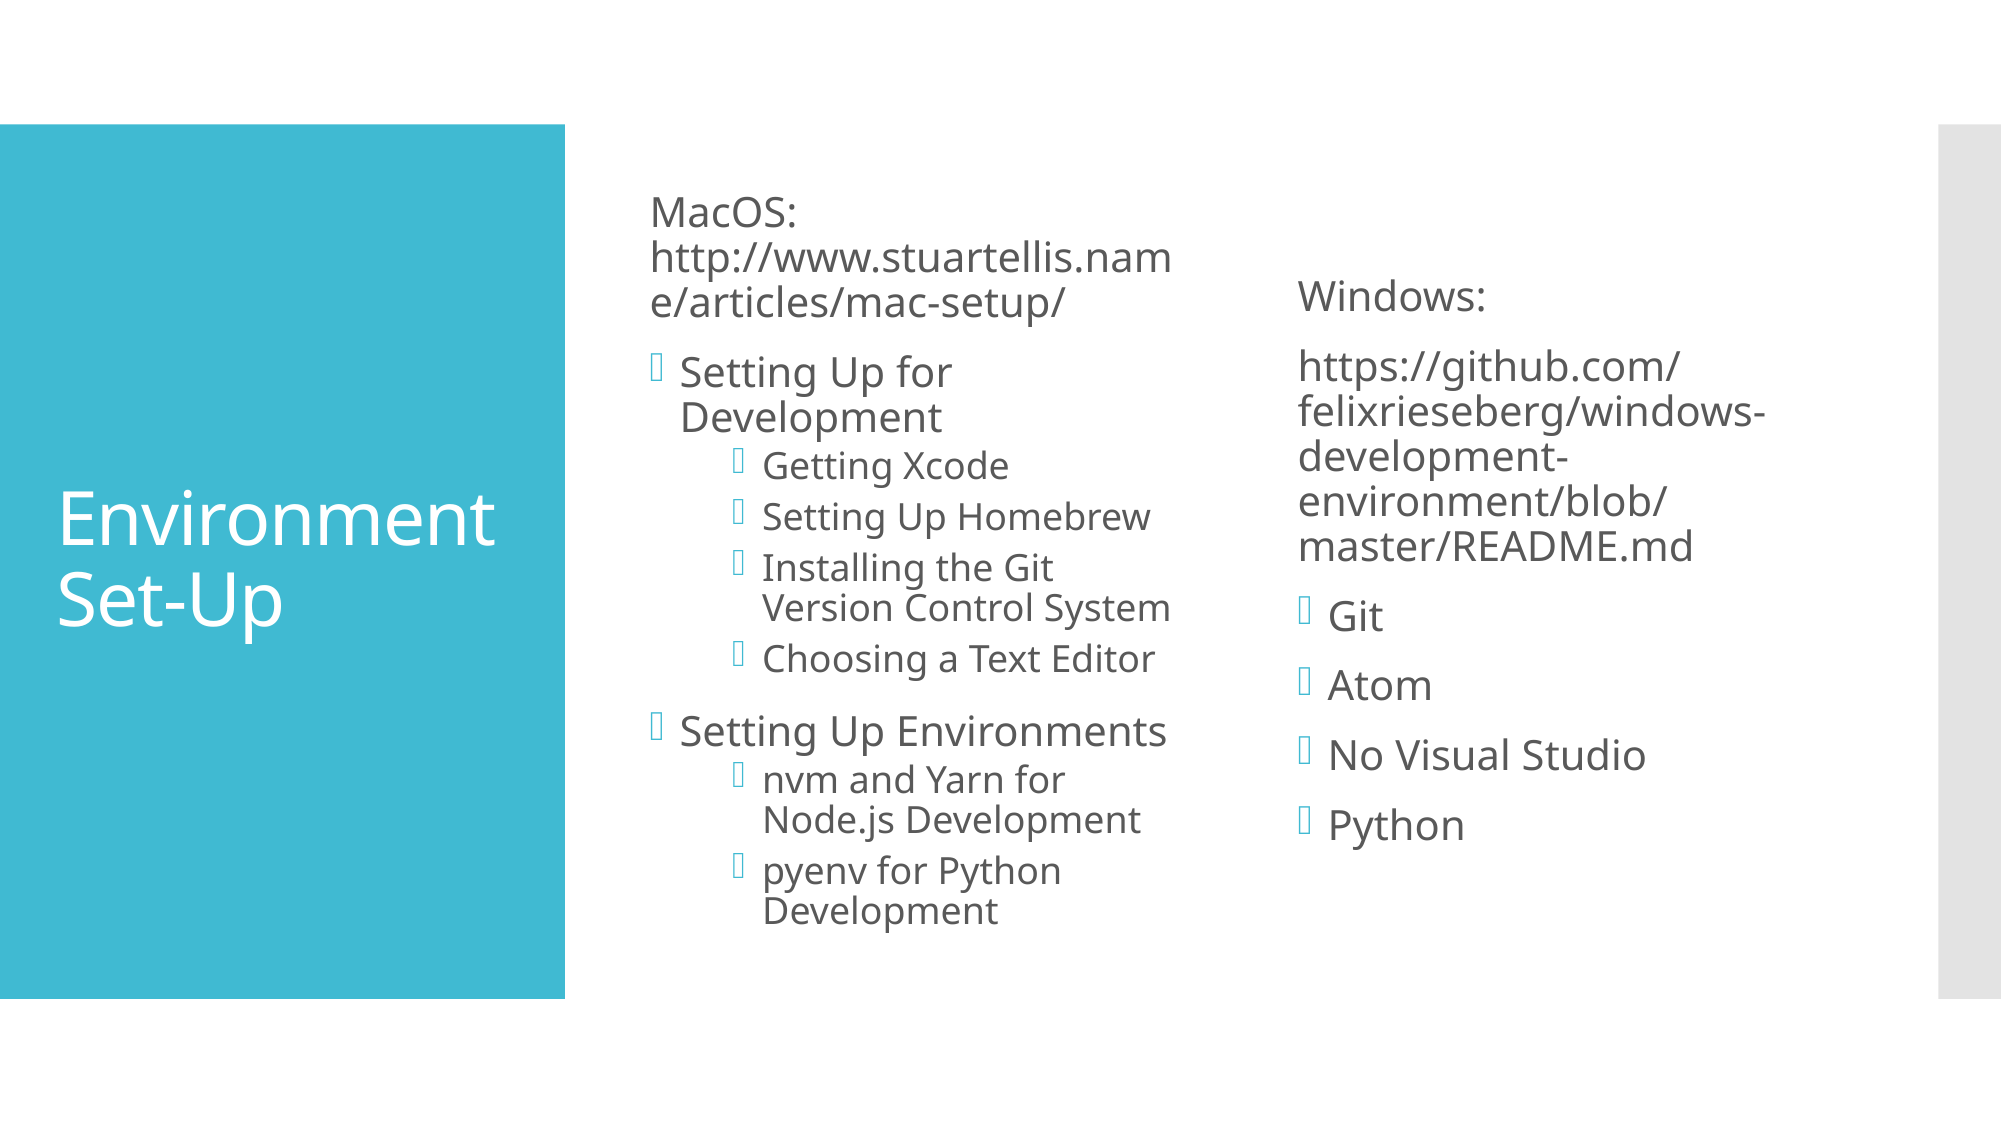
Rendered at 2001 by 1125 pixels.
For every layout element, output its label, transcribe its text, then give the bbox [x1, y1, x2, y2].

title Environment Set-Up [41, 184, 525, 940]
list MacOS: http://www.stuartellis.name/articles/mac-setup/ Setting Up for Development Getting Xcode Setting Up Homebrew Installing the Git Version Control System Choosing a Text Editor Setting Up Environments nvm and Yarn for Node.js Development pyenv for Python Development [634, 142, 1205, 983]
list Windows: https://github.com/felixrieseberg/windows-development-environment/blob/master/README.md Git Atom No Visual Studio Python [1282, 142, 1853, 983]
